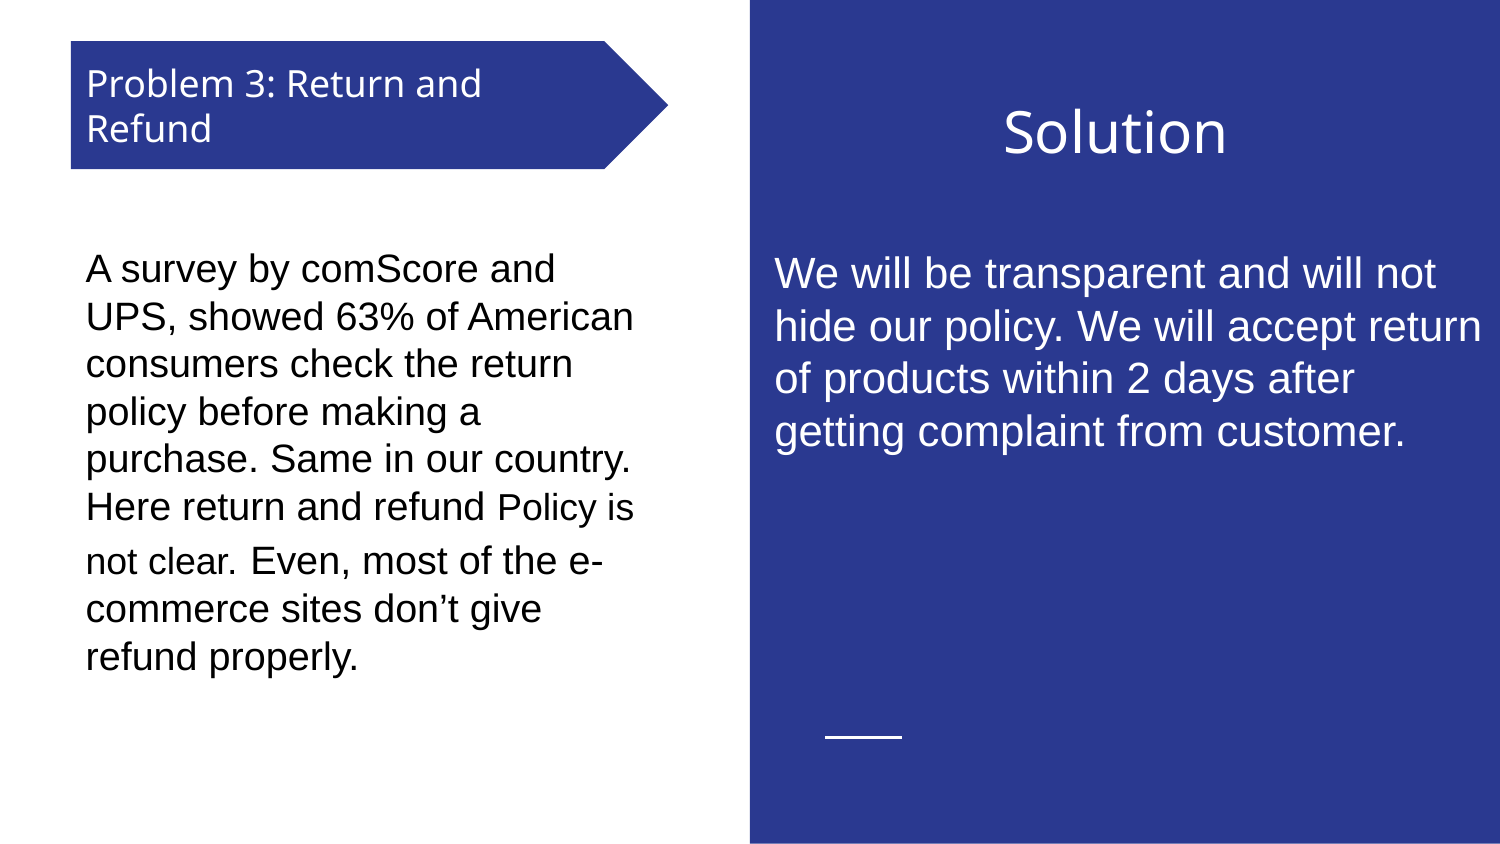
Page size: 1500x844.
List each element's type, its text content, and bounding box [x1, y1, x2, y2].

text_box Solution We will be transparent and will not hide our policy. We will accept return of products within 2 days after getting complaint from customer. [759, 10, 1500, 844]
text_box [70, 41, 669, 170]
list Problem 3: Return and Refund [70, 72, 617, 139]
text_box [0, 10, 750, 844]
list A survey by comScore and UPS, showed 63% of American consumers check the return policy before making a purchase. Same in our country. Here return and refund Policy is not clear. Even, most of the e-commerce sites don’t give refund properly. [70, 184, 669, 791]
